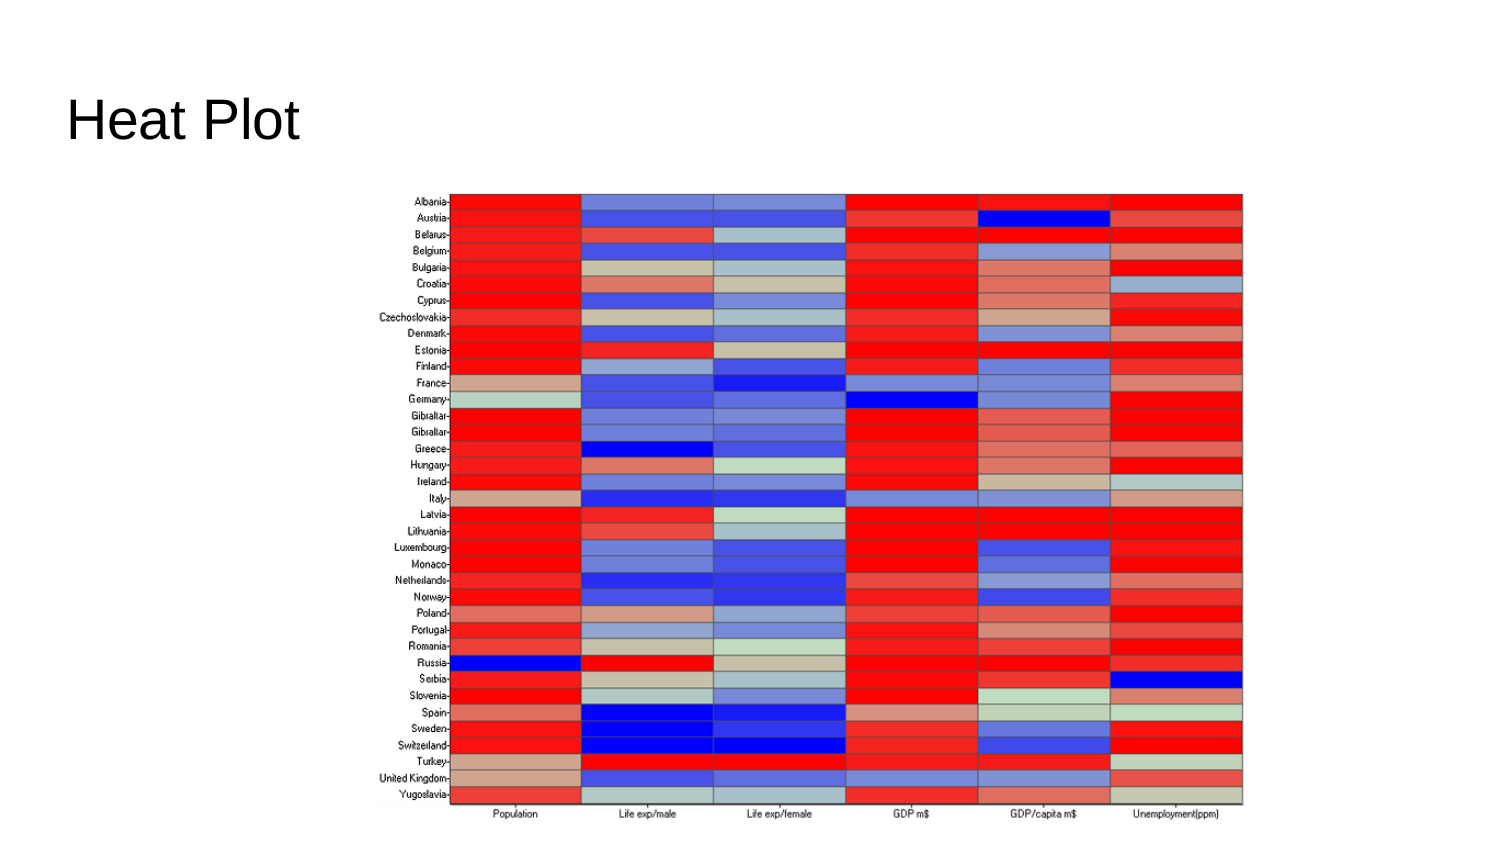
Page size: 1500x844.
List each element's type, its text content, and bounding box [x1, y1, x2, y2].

title Heat Plot [51, 72, 1449, 167]
picture [373, 193, 1251, 821]
